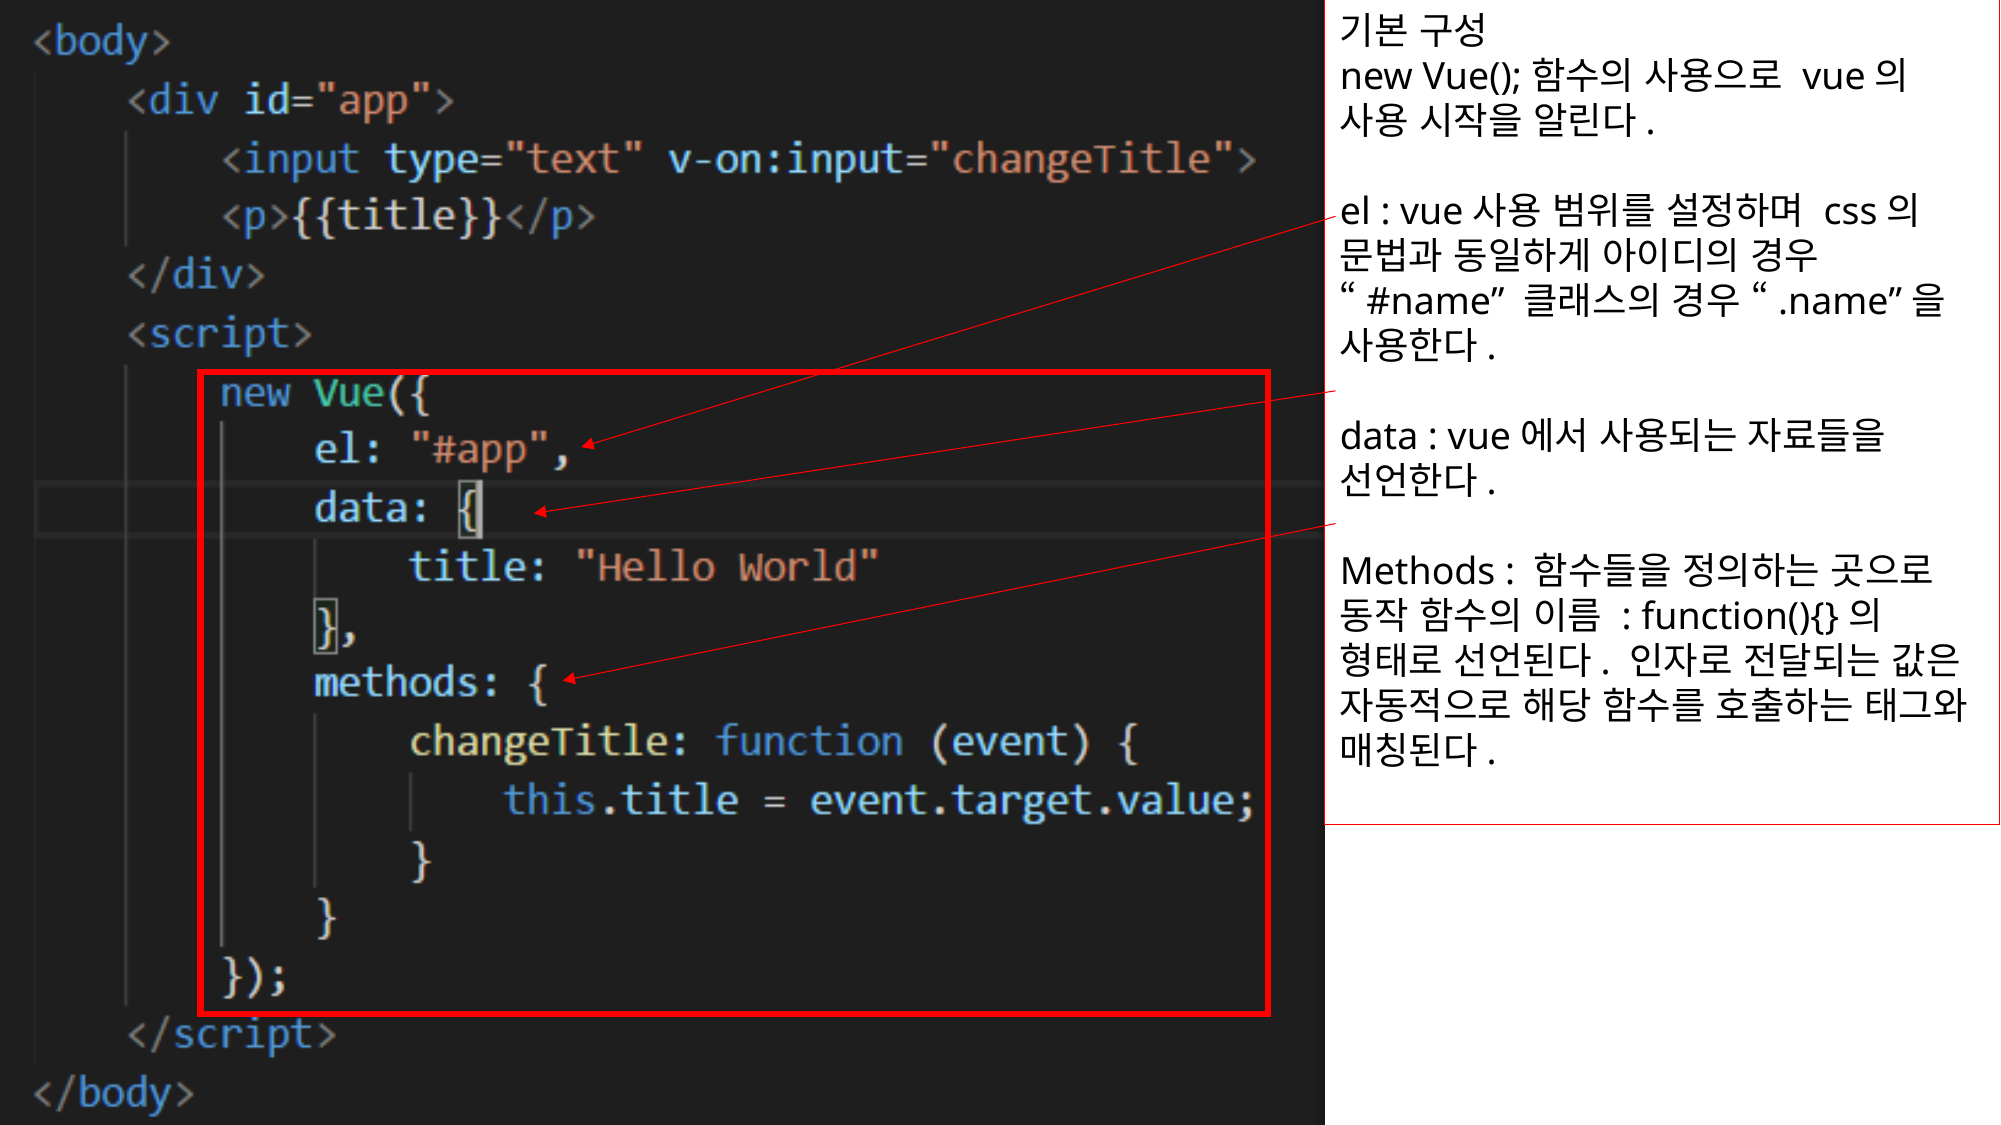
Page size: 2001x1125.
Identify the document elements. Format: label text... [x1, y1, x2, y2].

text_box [581, 216, 1336, 390]
text_box 기본 구성 new Vue();함수의 사용으로 vue의 사용 시작을 알린다. el : vue사용 범위를 설정하며 css의 문법과 동일하게 아이디의 경우 “#name” 클래스의 경우 “.name”을 사용한다. data : vue에서 사용되는 자료들을 선언한다. Methods : 함수들을 정의하는 곳으로 동작 함수의 이름 : function(){}의 형태로 선언된다. 인자로 전달되는 값은 자동적으로 해당 함수를 호출하는 태그와 매칭된다. [1325, 0, 2000, 825]
picture [0, 0, 1325, 1125]
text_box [562, 523, 1336, 681]
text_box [533, 390, 1336, 514]
